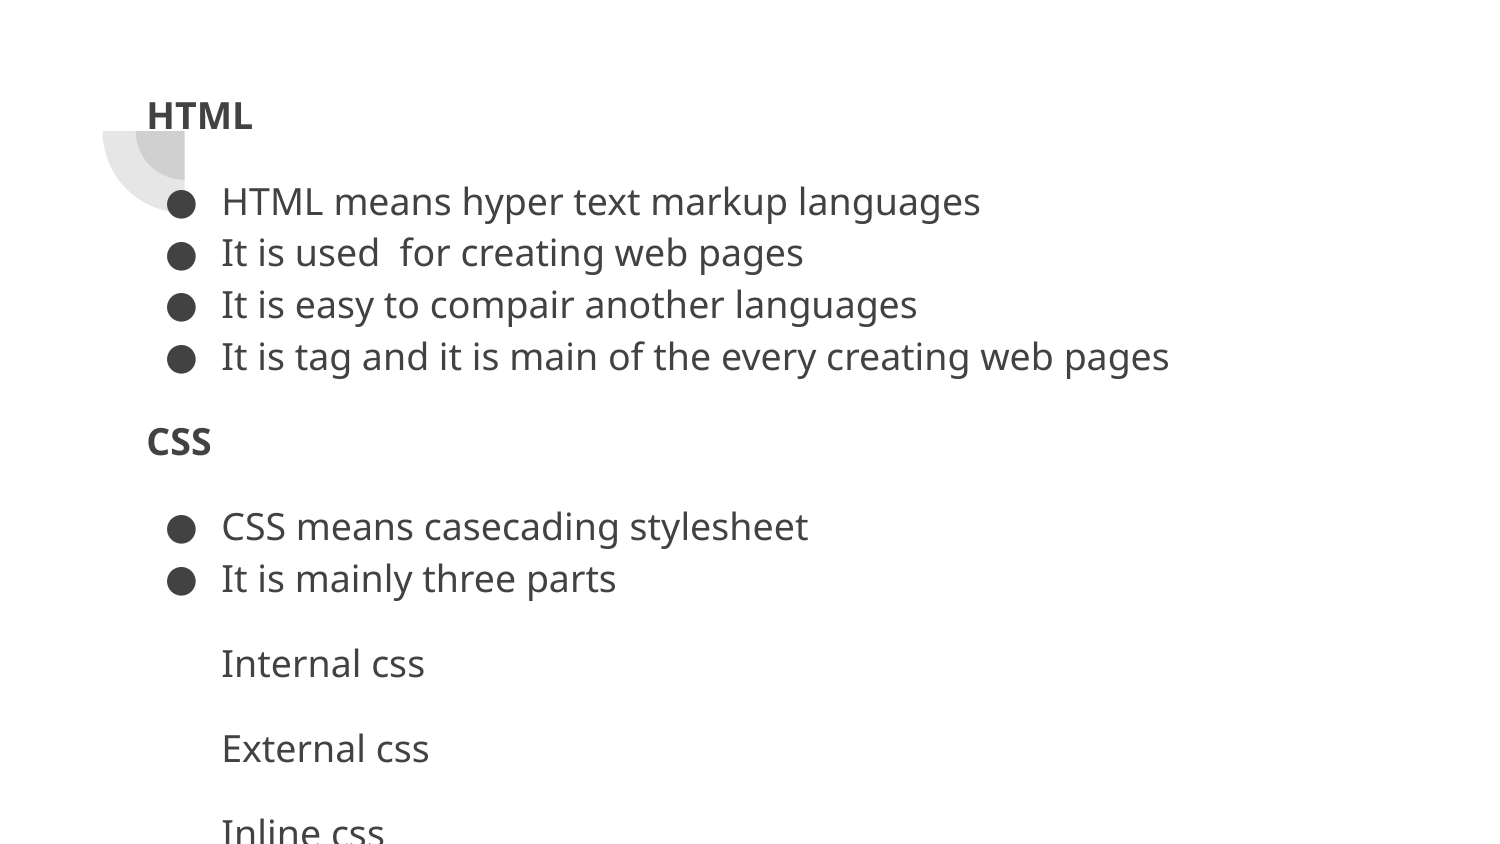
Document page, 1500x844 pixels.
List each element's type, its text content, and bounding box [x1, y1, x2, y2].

list HTML HTML means hyper text markup languages It is used for creating web pages It is easy to compair another languages It is tag and it is main of the every creating web pages CSS CSS means casecading stylesheet It is mainly three parts Internal css External css Inline css [131, 70, 1368, 844]
